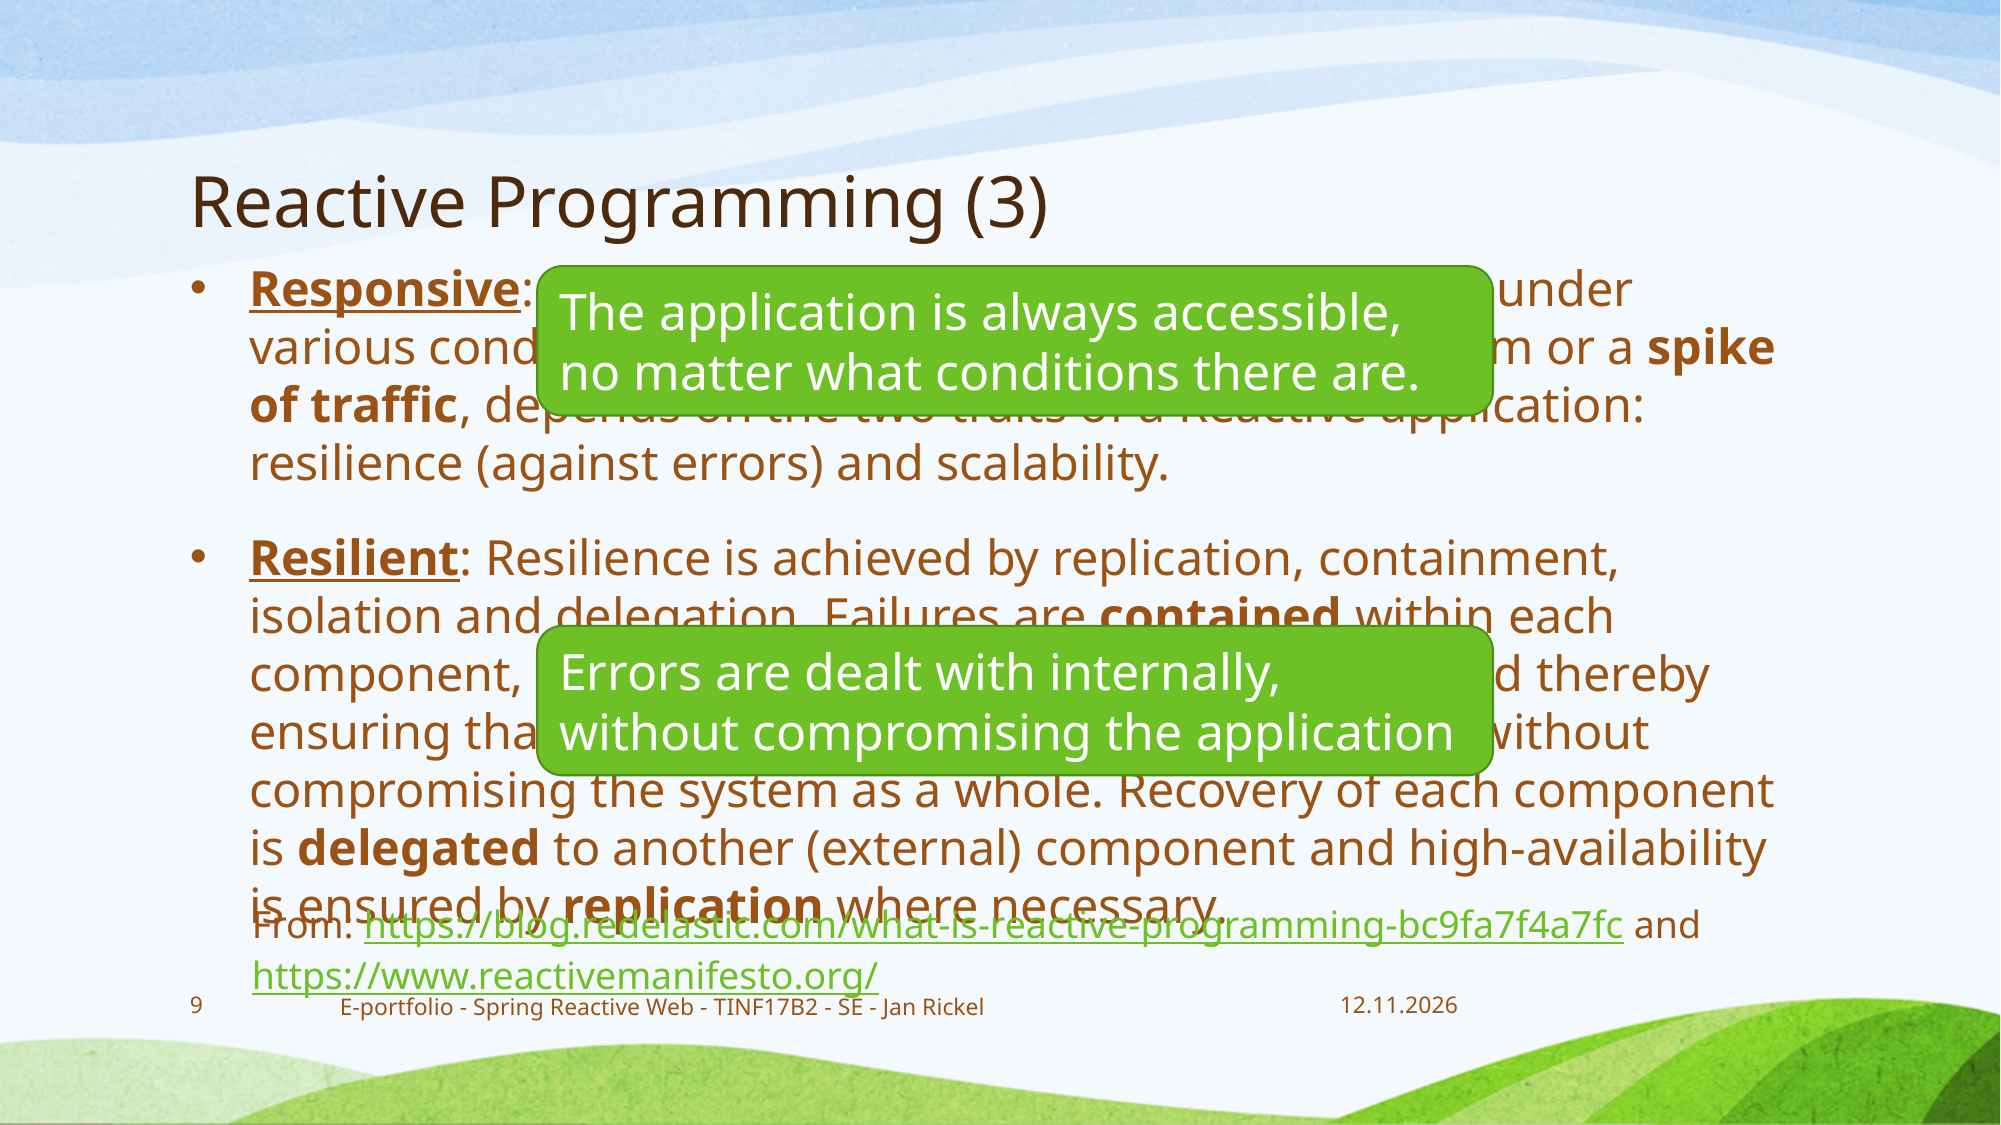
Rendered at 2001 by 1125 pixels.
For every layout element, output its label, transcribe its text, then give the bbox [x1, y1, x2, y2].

picture [0, 0, 2001, 1125]
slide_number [1324, 987, 1554, 1025]
footer E-portfolio - Spring Reactive Web - TINF17B2 - SE - Jan Rickel [324, 987, 1300, 1025]
slide_number 9 [174, 987, 300, 1025]
text_box Errors are dealt with internally, without compromising the application [536, 624, 1495, 777]
text_box From: https://blog.redelastic.com/what-is-reactive-programming-bc9fa7f4a7fc and https://www.reactivemanifesto.org/ [237, 893, 1888, 1011]
text_box The application is always accessible, no matter what conditions there are. [536, 265, 1495, 417]
title Reactive Programming (3) [174, 50, 1825, 249]
list Responsive: Quickness and a positive user experience under various conditions, such as failure of an external system or a spike of traffic, depends on the two traits of a Reactive application: resilience (against errors) and scalability. Resilient: Resilience is achieved by replication, containment, isolation and delegation. Failures are contained within each component, isolating components from each other and thereby ensuring that parts of the system can fail and recover without compromising the system as a whole. Recovery of each component is delegated to another (external) component and high-availability is ensured by replication where necessary. [174, 249, 1825, 944]
